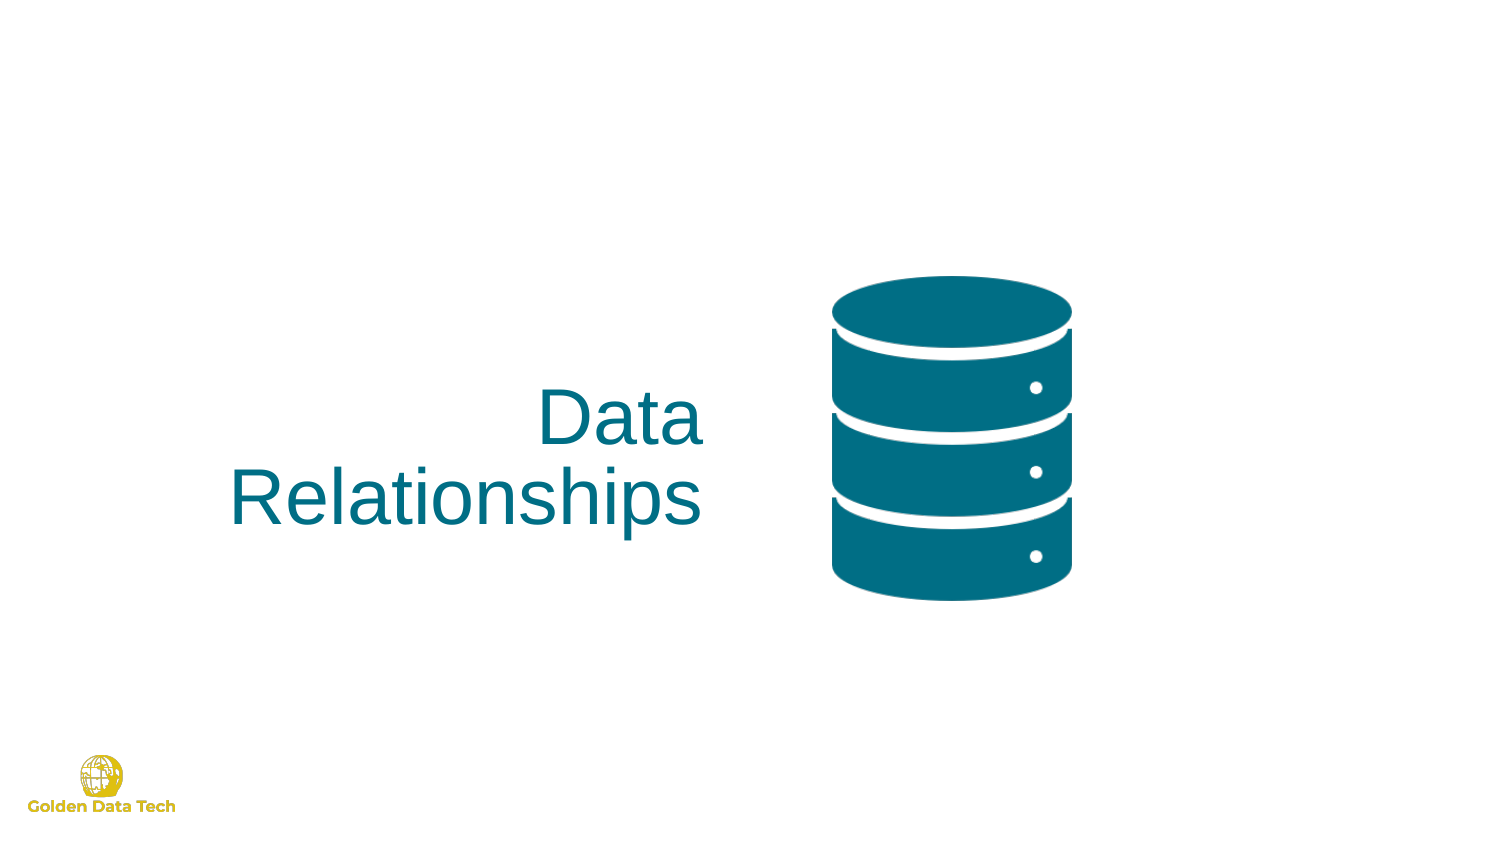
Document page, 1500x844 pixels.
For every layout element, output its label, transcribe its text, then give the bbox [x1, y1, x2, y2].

picture [28, 755, 175, 812]
picture [749, 236, 1154, 641]
title Data Relationships [185, 194, 719, 548]
